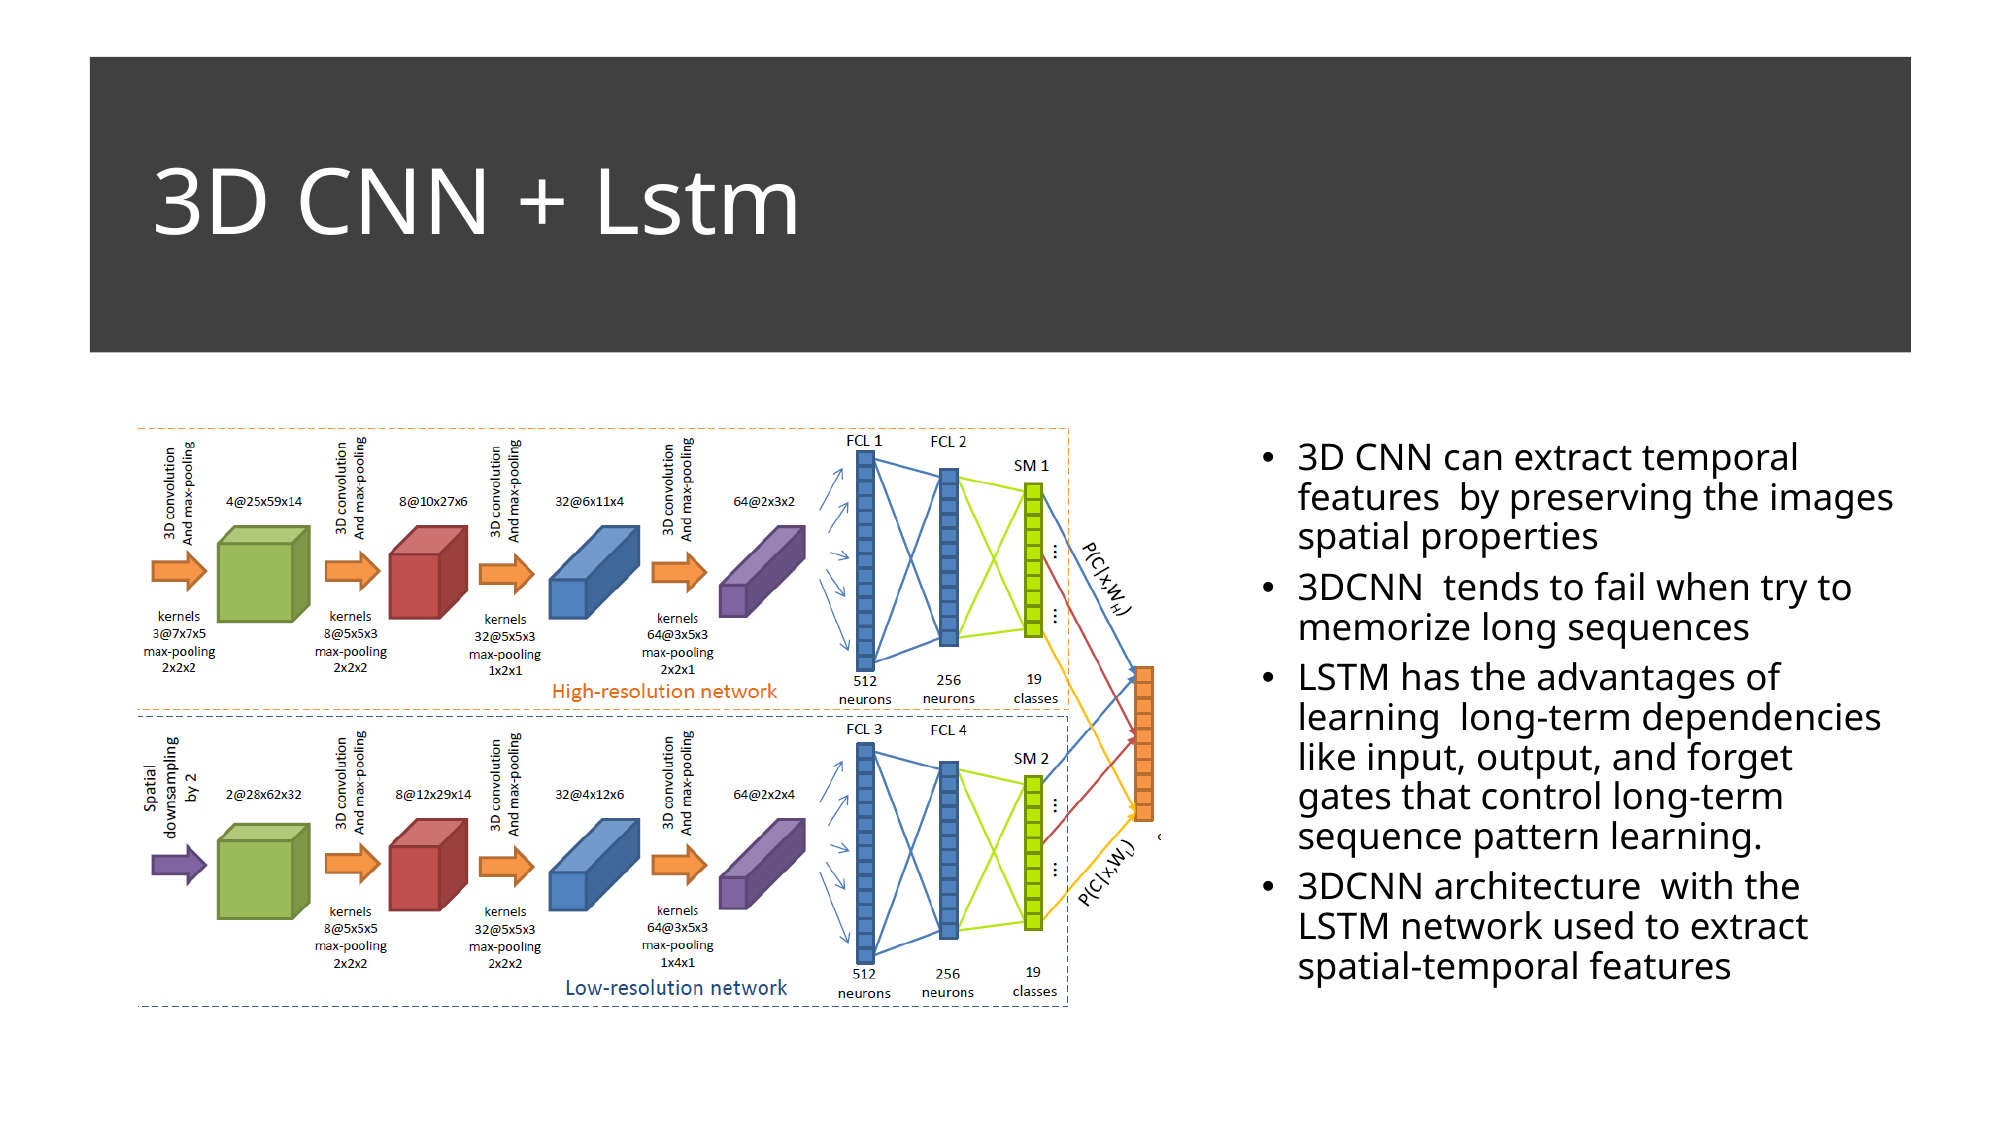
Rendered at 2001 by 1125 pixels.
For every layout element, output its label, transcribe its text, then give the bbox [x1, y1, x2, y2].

picture [137, 412, 1161, 1014]
title 3D CNN + Lstm [137, 96, 1863, 314]
text_box 3D CNN can extract temporal features by preserving the images spatial properties 3DCNN tends to fail when try to memorize long sequences LSTM has the advantages of learning long-term dependencies like input, output, and forget gates that control long-term sequence pattern learning. 3DCNN architecture with the LSTM network used to extract spatial-temporal features [1237, 412, 1911, 1014]
text_box [89, 56, 1912, 353]
